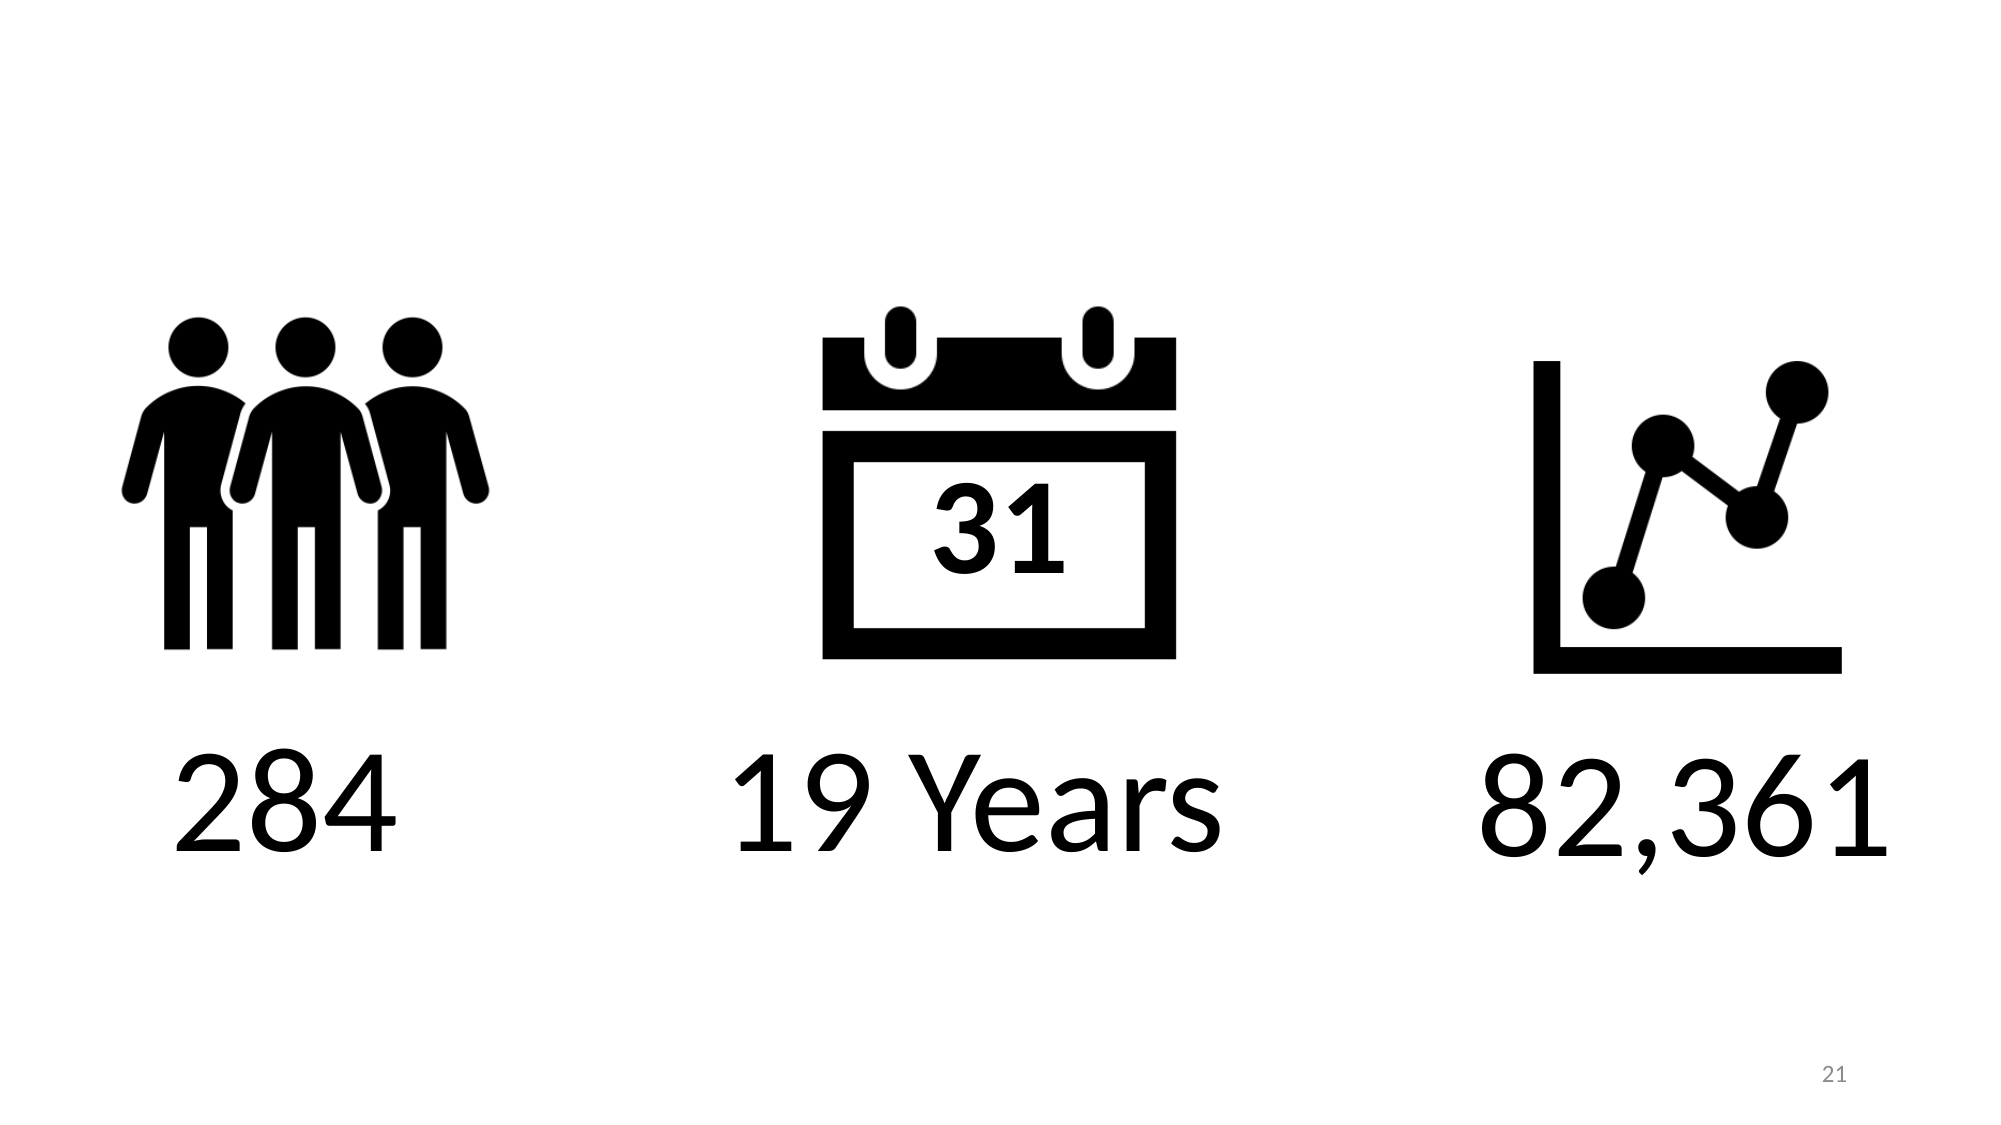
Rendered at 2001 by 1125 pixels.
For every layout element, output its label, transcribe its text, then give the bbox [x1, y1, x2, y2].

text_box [750, 234, 1249, 732]
picture [100, 278, 511, 689]
slide_number 21 [1412, 1042, 1863, 1103]
text_box 82,361 [1461, 699, 1909, 894]
picture [1471, 303, 1900, 732]
text_box 19 Years [707, 693, 1241, 889]
text_box 284 [155, 693, 414, 889]
